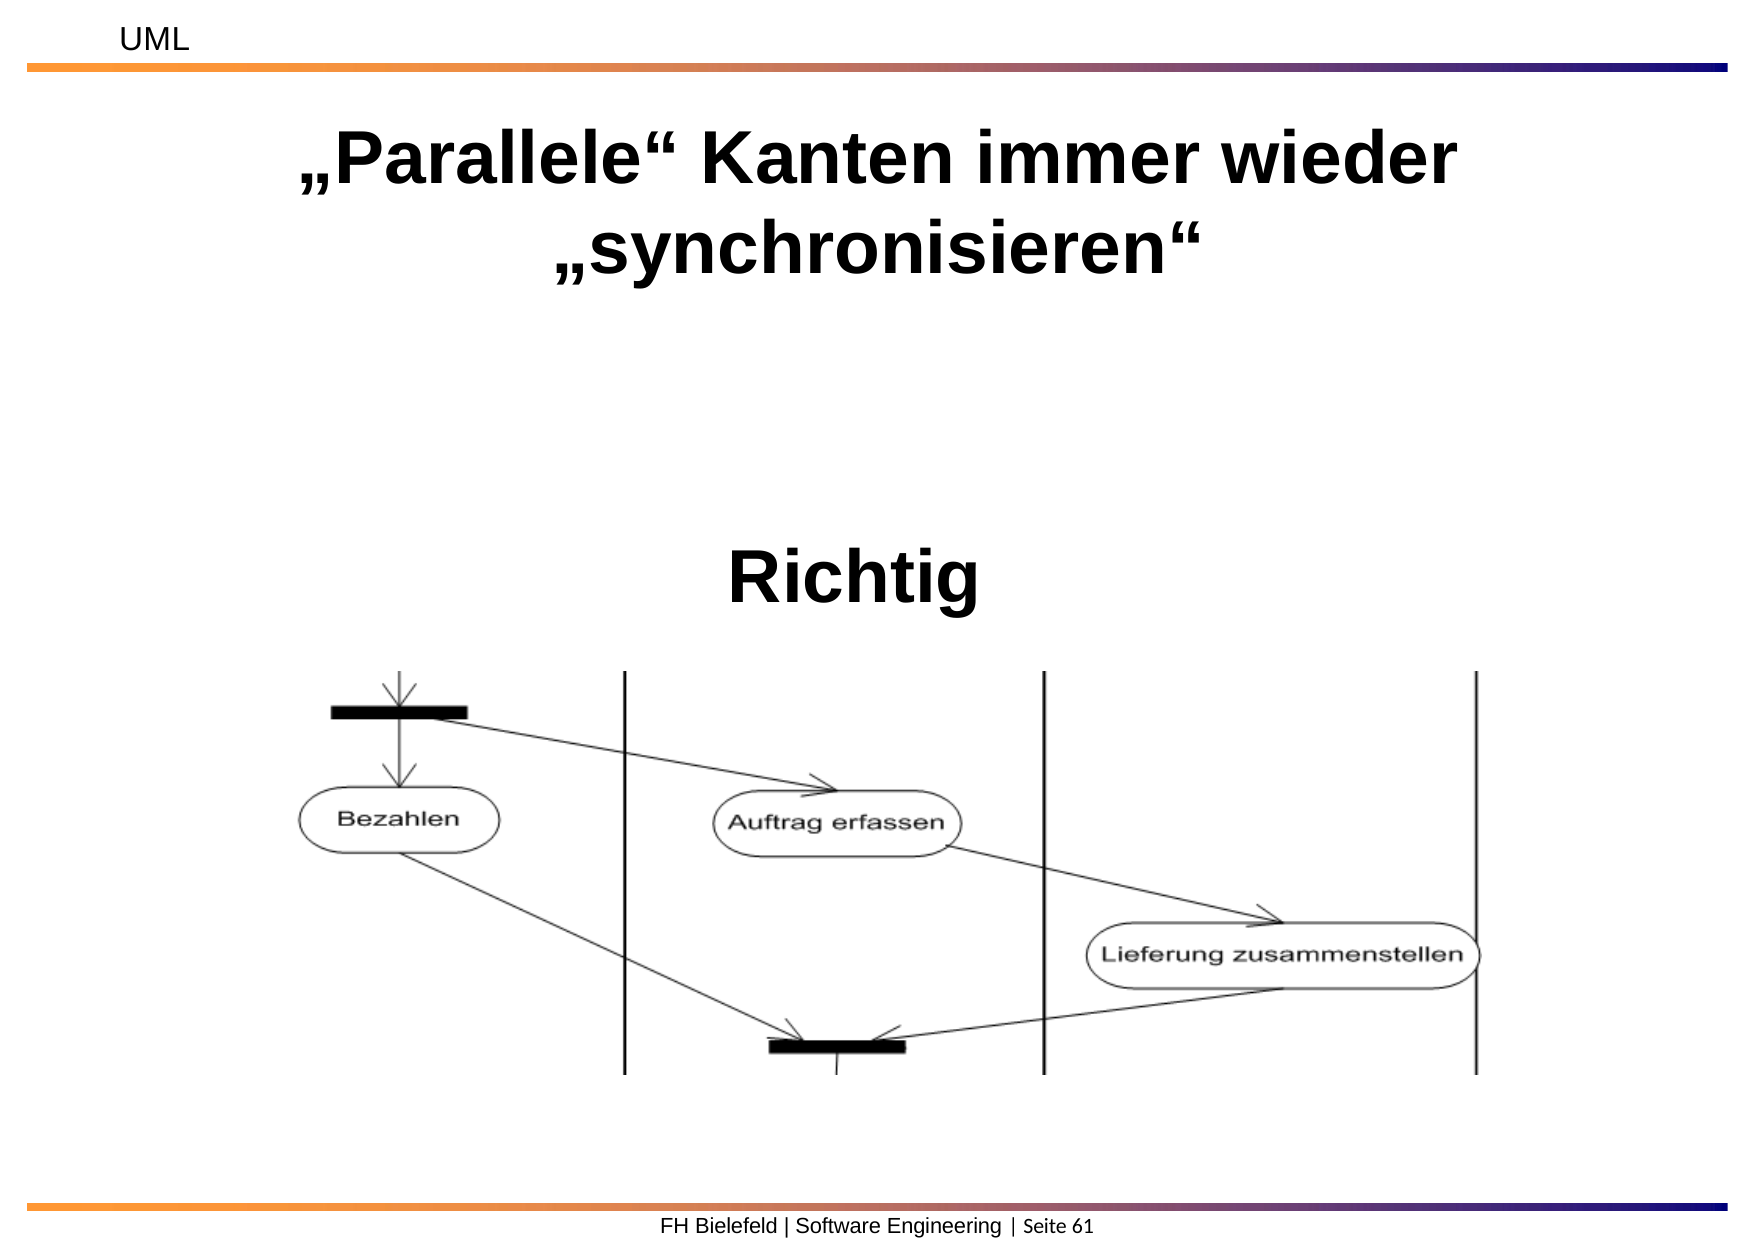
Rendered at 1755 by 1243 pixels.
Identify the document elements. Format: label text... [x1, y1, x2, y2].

text_box Richtig [483, 528, 1224, 619]
picture [1543, 63, 1728, 72]
picture [27, 63, 116, 72]
text_box UML [116, 16, 1543, 84]
text_box „Parallele“ Kanten immer wieder „synchronisieren“ [0, 108, 1755, 289]
picture [27, 1203, 1728, 1211]
picture [245, 671, 1483, 1075]
